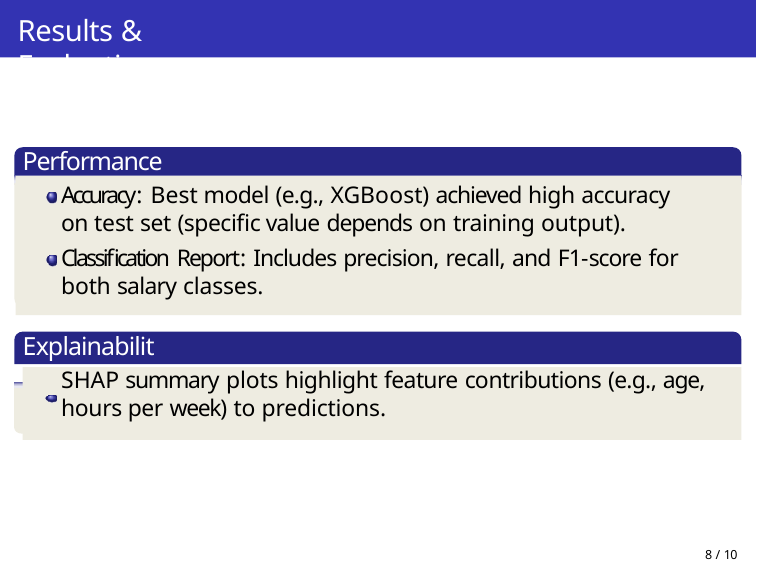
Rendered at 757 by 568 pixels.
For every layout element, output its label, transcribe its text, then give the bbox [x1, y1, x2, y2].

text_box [13, 366, 742, 441]
title Results & Evaluation [15, 9, 277, 108]
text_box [14, 175, 742, 316]
text_box Performance Metrics [22, 142, 233, 174]
text_box [14, 147, 22, 175]
text_box [233, 147, 742, 175]
text_box Accuracy: Best model (e.g., XGBoost) achieved high accuracy on test set (specific value depends on training output). Classification Report: Includes precision, recall, and F1-score for both salary classes. SHAP summary plots highlight feature contributions (e.g., age, hours per week) to predictions. [15, 179, 750, 422]
slide_number 8 / 10 [703, 543, 745, 568]
